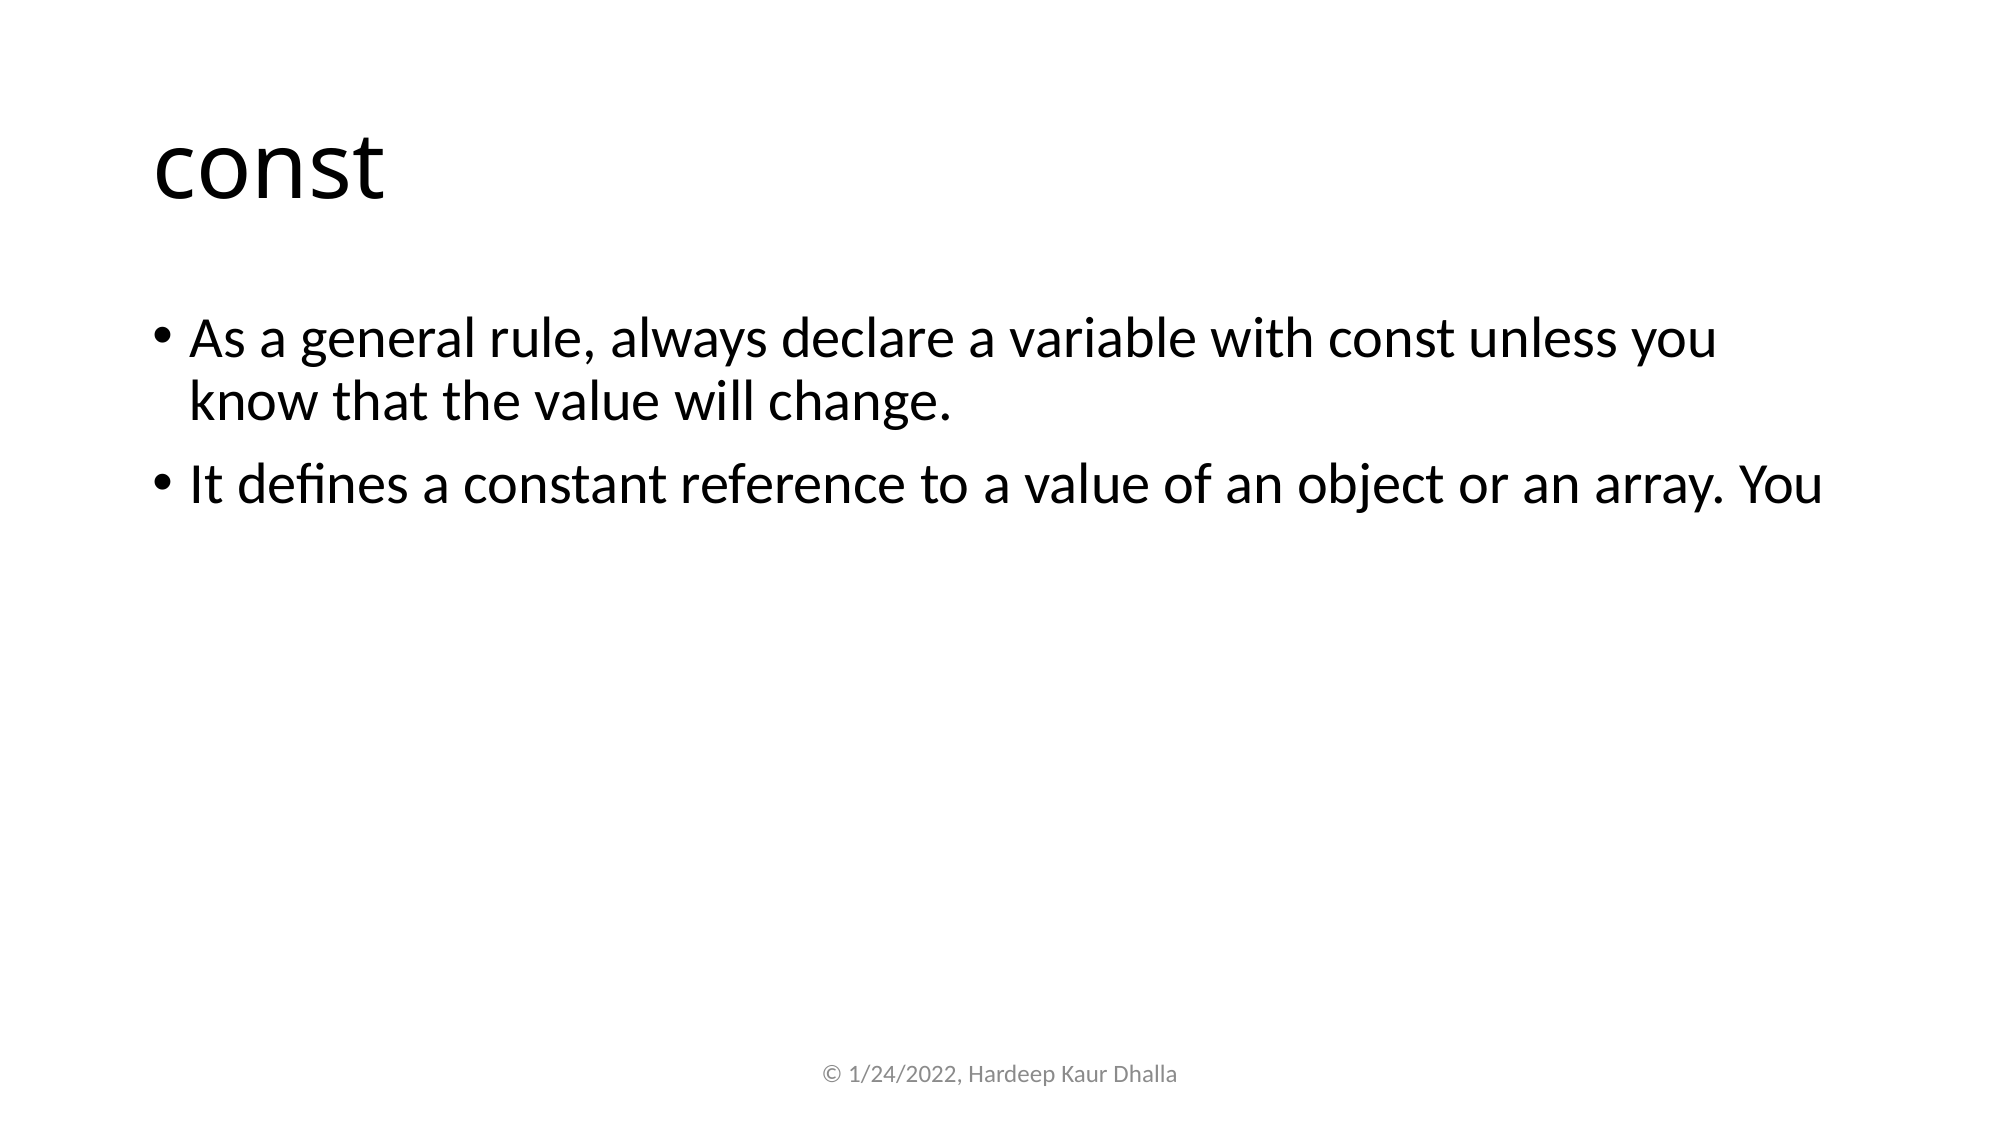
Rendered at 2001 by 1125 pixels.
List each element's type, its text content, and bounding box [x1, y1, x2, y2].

title const [137, 59, 1863, 278]
footer © 1/24/2022, Hardeep Kaur Dhalla [662, 1042, 1338, 1103]
list As a general rule, always declare a variable with const unless you know that the value will change. It defines a constant reference to a value of an object or an array. You [137, 299, 1863, 1014]
